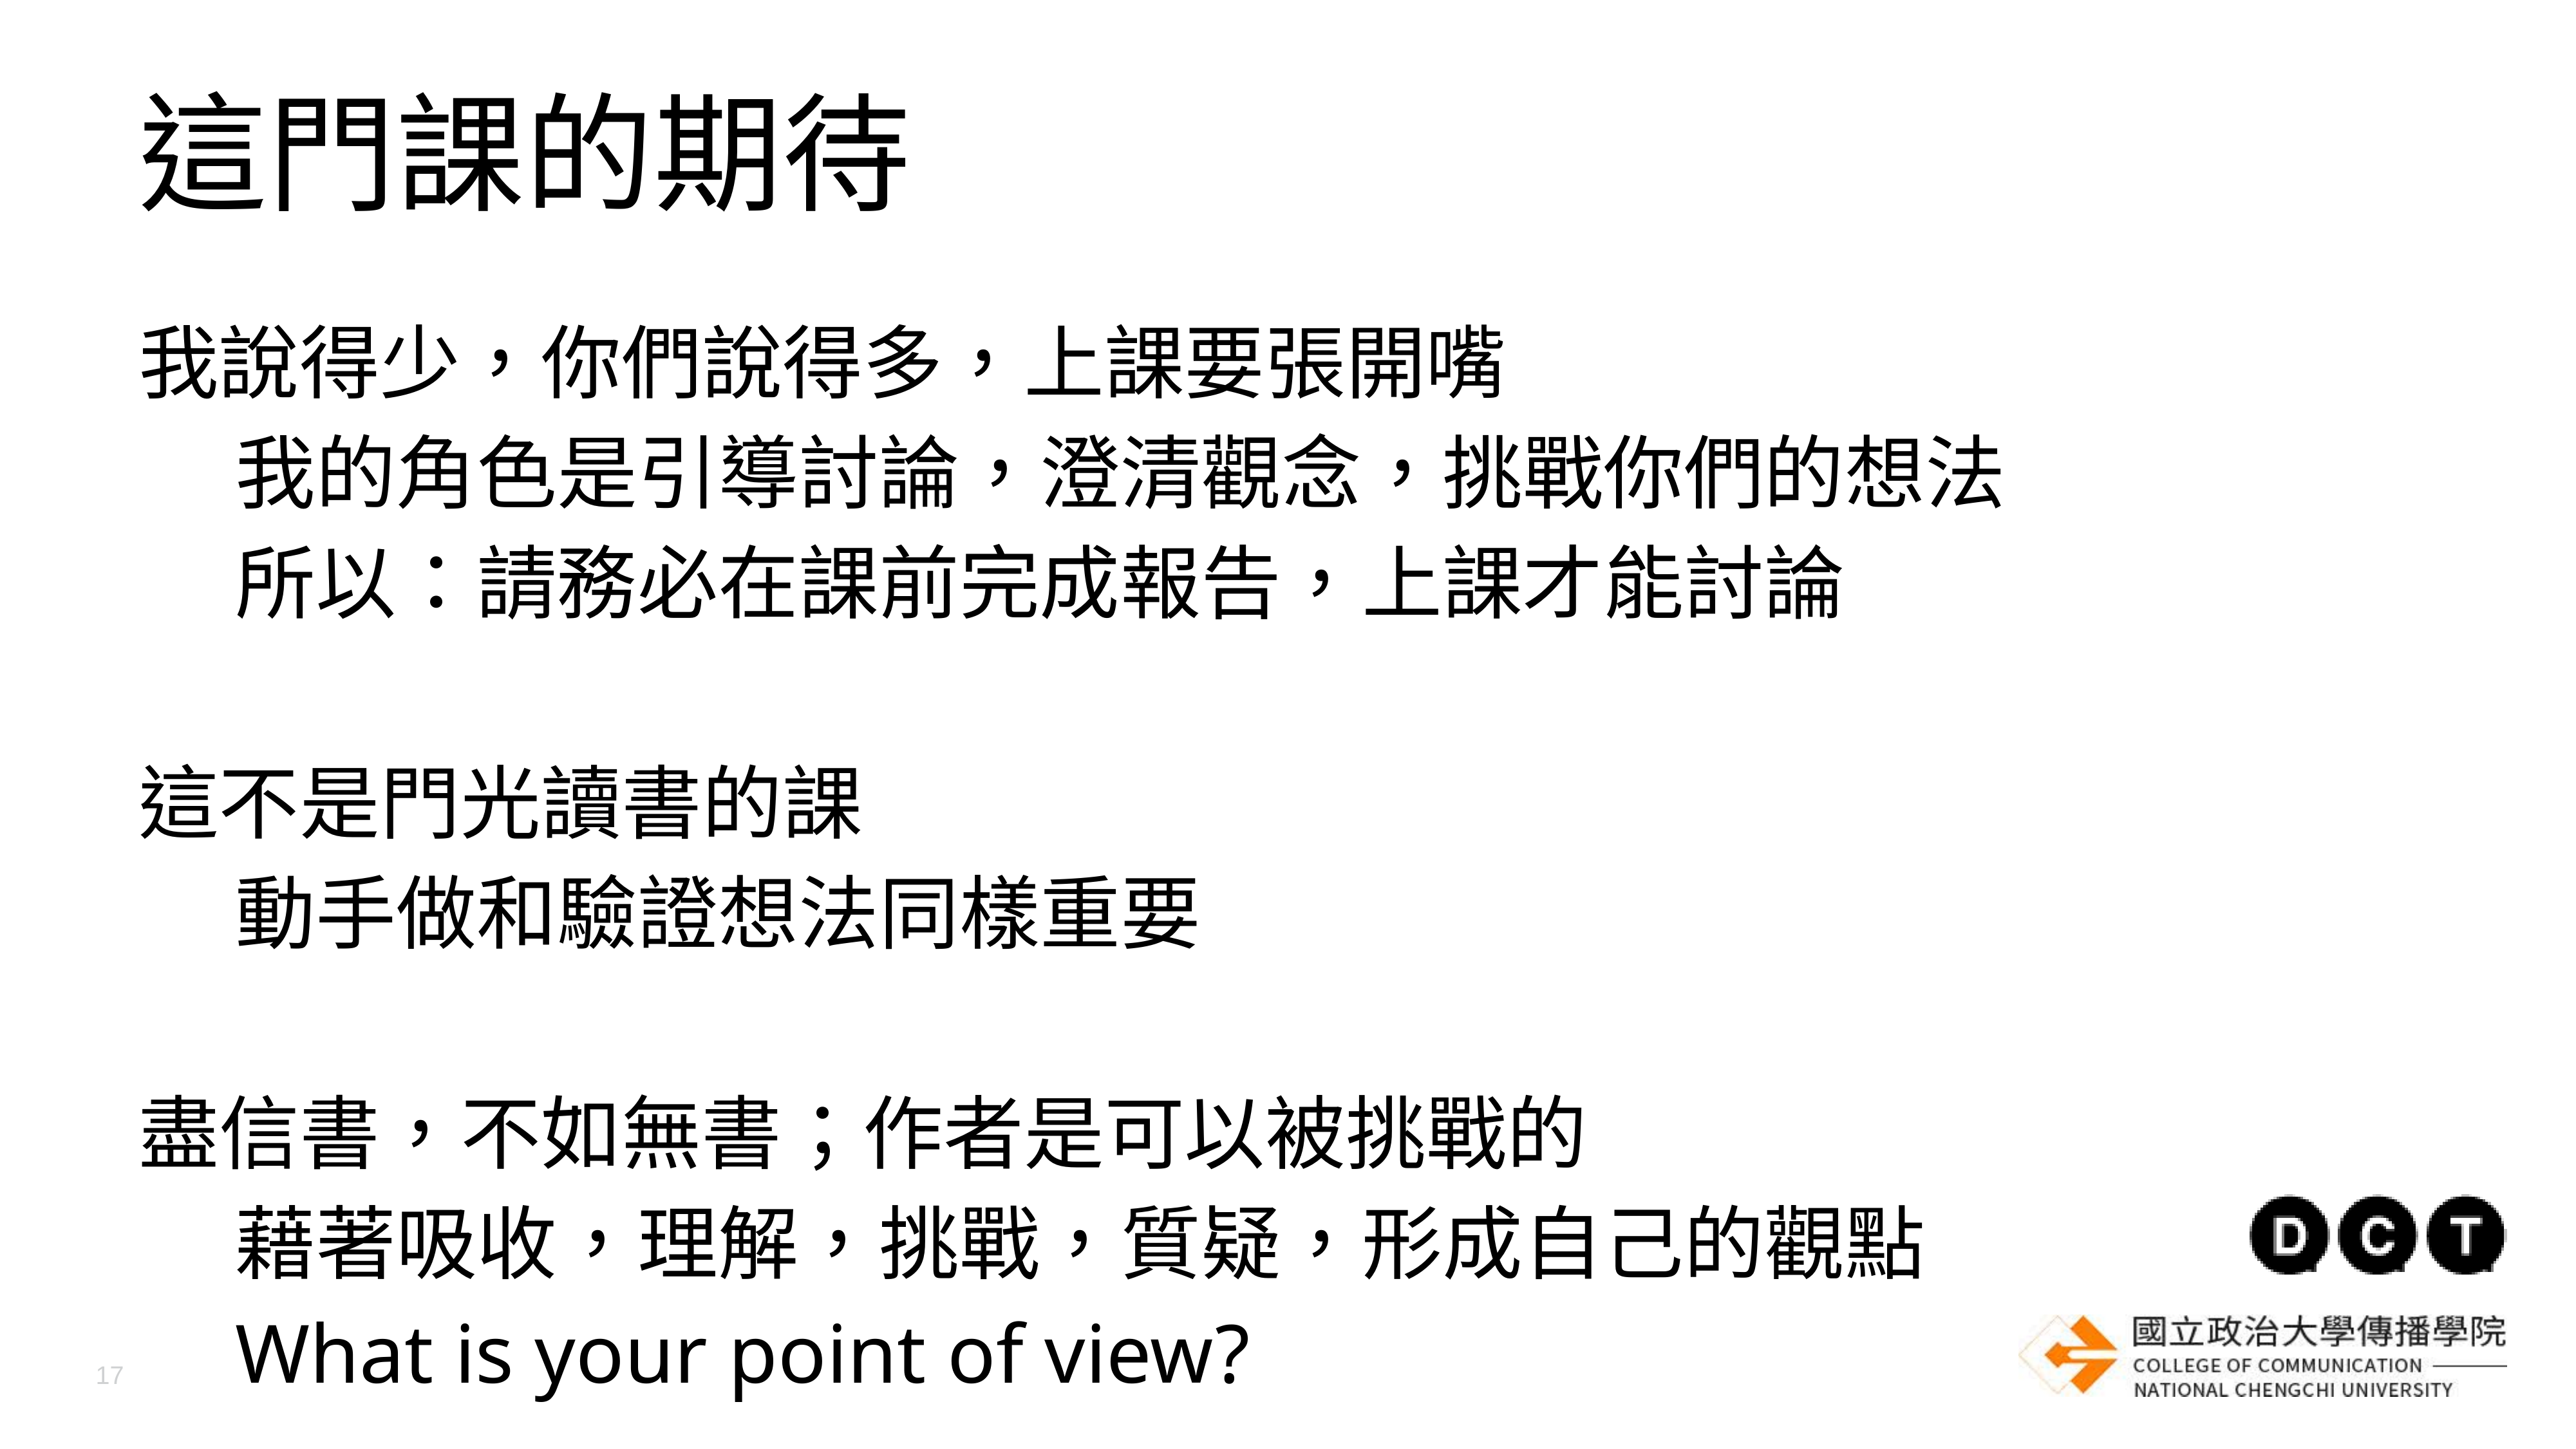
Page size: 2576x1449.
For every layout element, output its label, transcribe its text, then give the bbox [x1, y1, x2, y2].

title 這門課的期待 [129, 0, 2351, 234]
text_box 我說得少，你們說得多，上課要張開嘴 我的角色是引導討論，澄清觀念，挑戰你們的想法 所以：請務必在課前完成報告，上課才能討論 這不是門光讀書的課 動手做和驗證想法同樣重要 盡信書，不如無書；作者是可以被挑戰的 藉著吸收，理解，挑戰，質疑，形成自己的觀點 What is your point of view? [129, 294, 2427, 1404]
picture [2427, 1314, 2507, 1397]
picture [2427, 1189, 2507, 1280]
